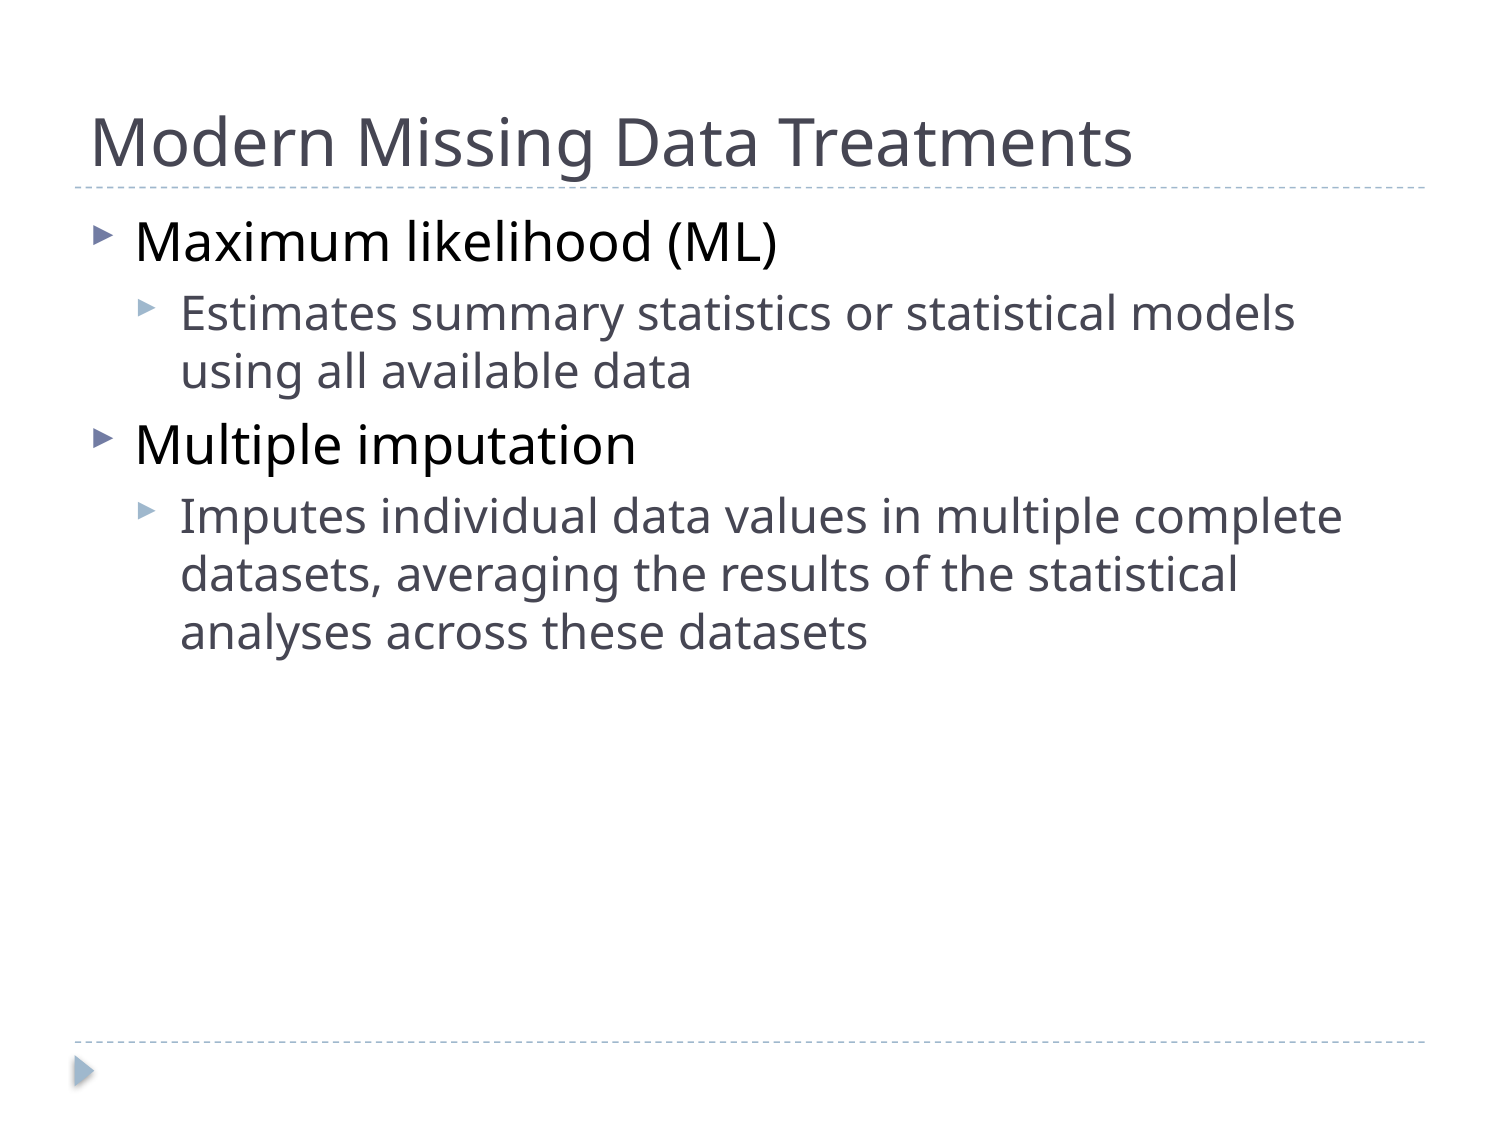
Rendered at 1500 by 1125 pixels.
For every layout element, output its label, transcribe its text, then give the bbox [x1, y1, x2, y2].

title Modern Missing Data Treatments [75, 24, 1425, 188]
list Maximum likelihood (ML) Estimates summary statistics or statistical models using all available data Multiple imputation Imputes individual data values in multiple complete datasets, averaging the results of the statistical analyses across these datasets [75, 200, 1425, 1010]
